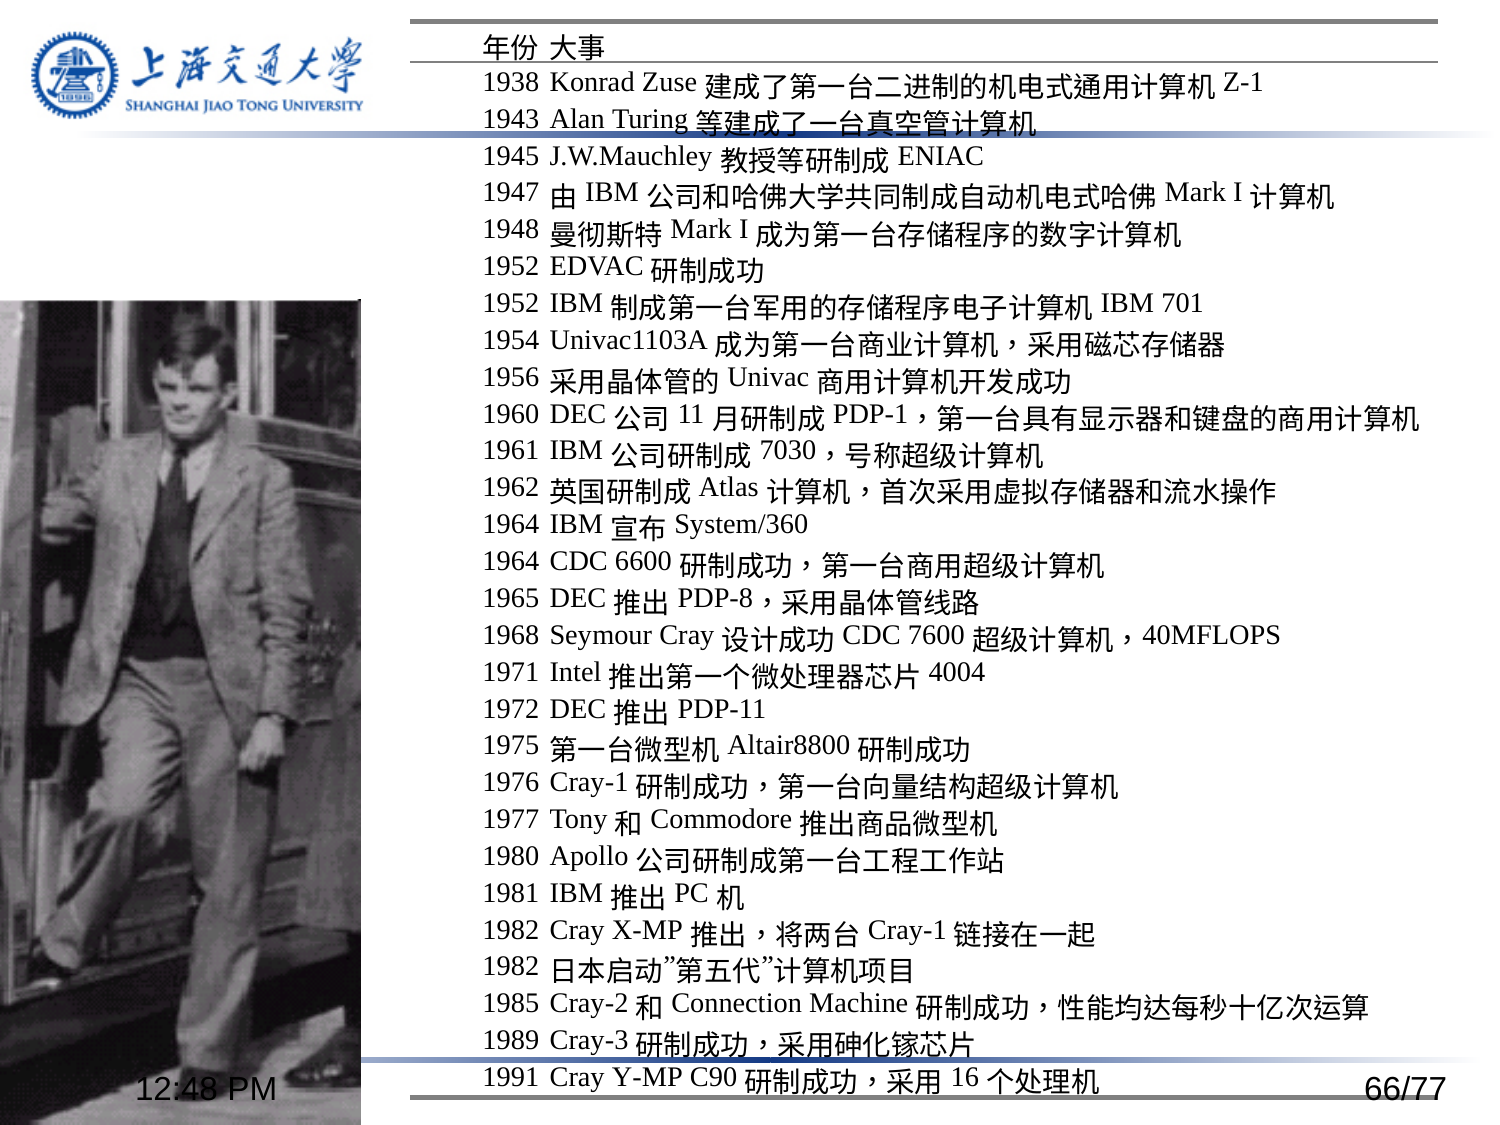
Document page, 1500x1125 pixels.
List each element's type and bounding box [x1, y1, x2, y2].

picture [0, 0, 1500, 1125]
text_box [236, 18, 1500, 1125]
